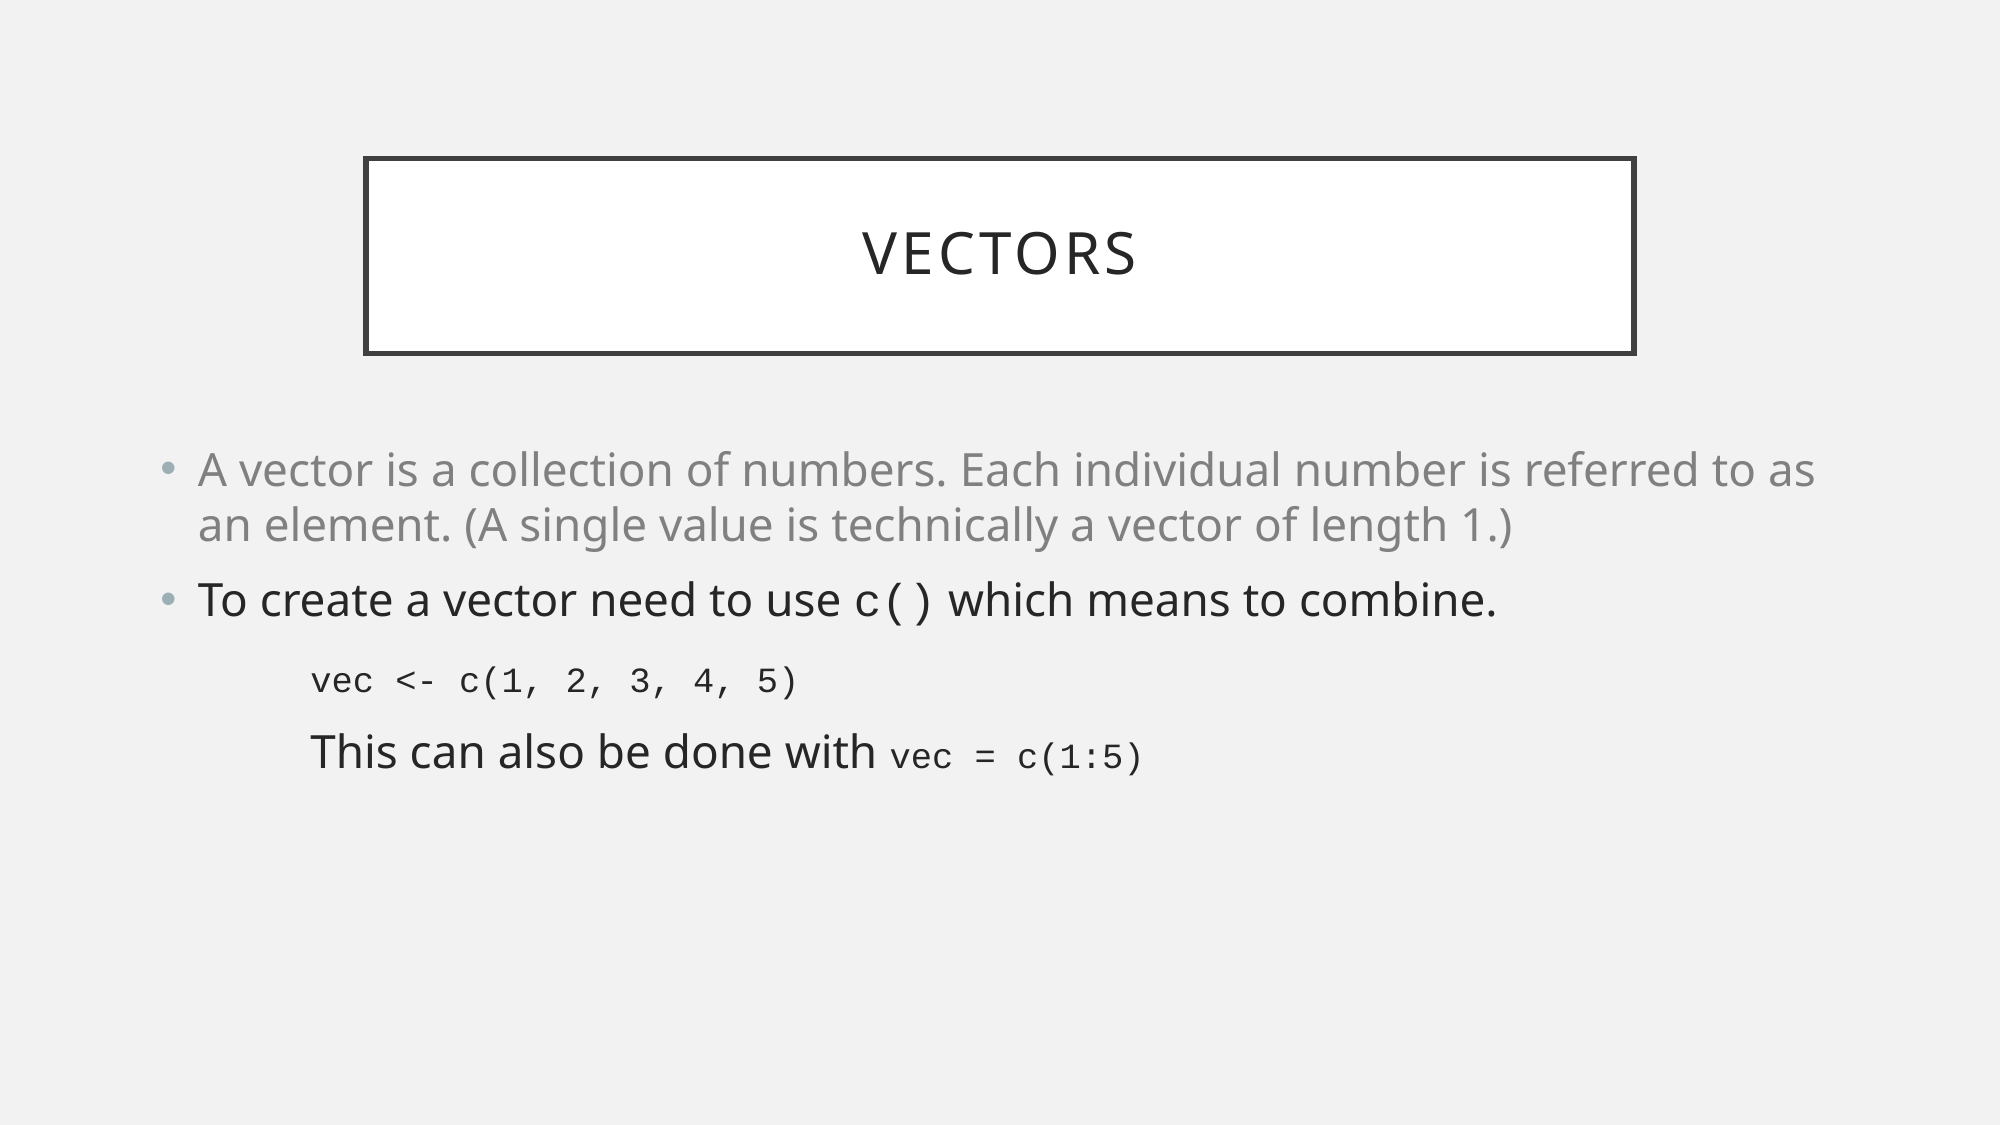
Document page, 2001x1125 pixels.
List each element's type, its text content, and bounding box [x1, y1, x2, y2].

list A vector is a collection of numbers. Each individual number is referred to as an element. (A single value is technically a vector of length 1.) To create a vector need to use c() which means to combine. vec <- c(1, 2, 3, 4, 5) This can also be done with vec = c(1:5) [145, 432, 1889, 1093]
title Vectors [363, 156, 1637, 356]
